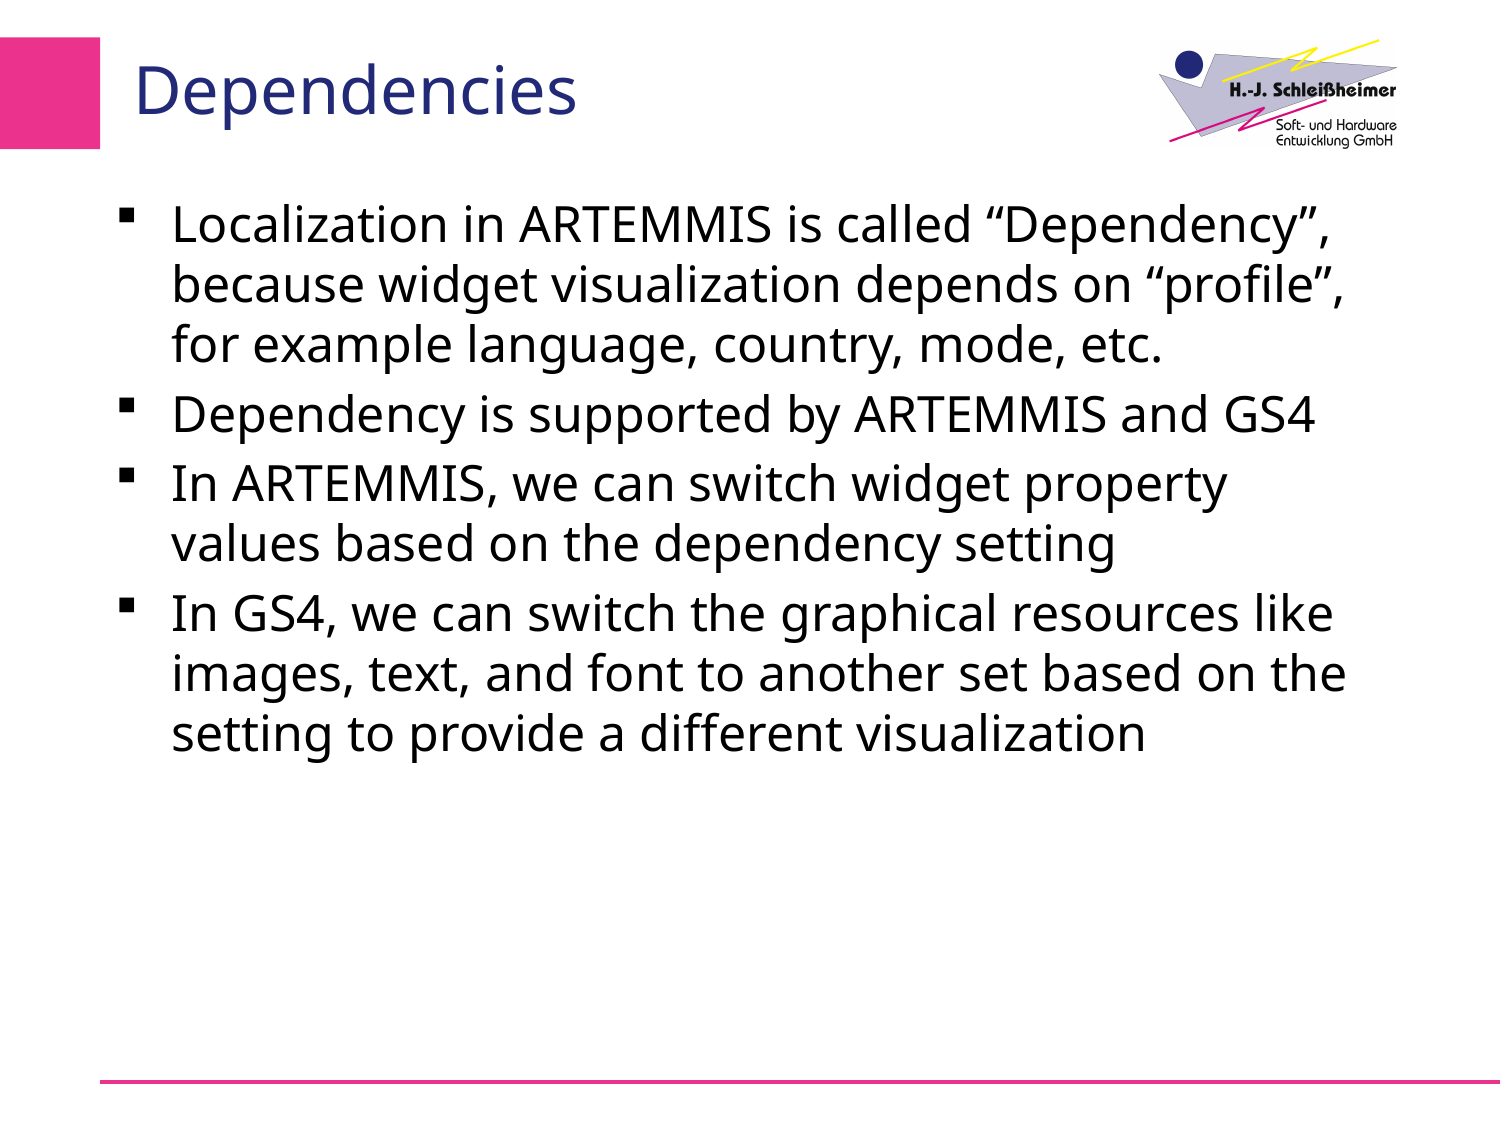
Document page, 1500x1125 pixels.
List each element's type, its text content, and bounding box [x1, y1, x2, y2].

title Dependencies [133, 23, 1152, 152]
picture [1159, 39, 1397, 149]
list Localization in ARTEMMIS is called “Dependency”, because widget visualization depends on “profile”, for example language, country, mode, etc. Dependency is supported by ARTEMMIS and GS4 In ARTEMMIS, we can switch widget property values based on the dependency setting In GS4, we can switch the graphical resources like images, text, and font to another set based on the setting to provide a different visualization [100, 184, 1400, 1047]
